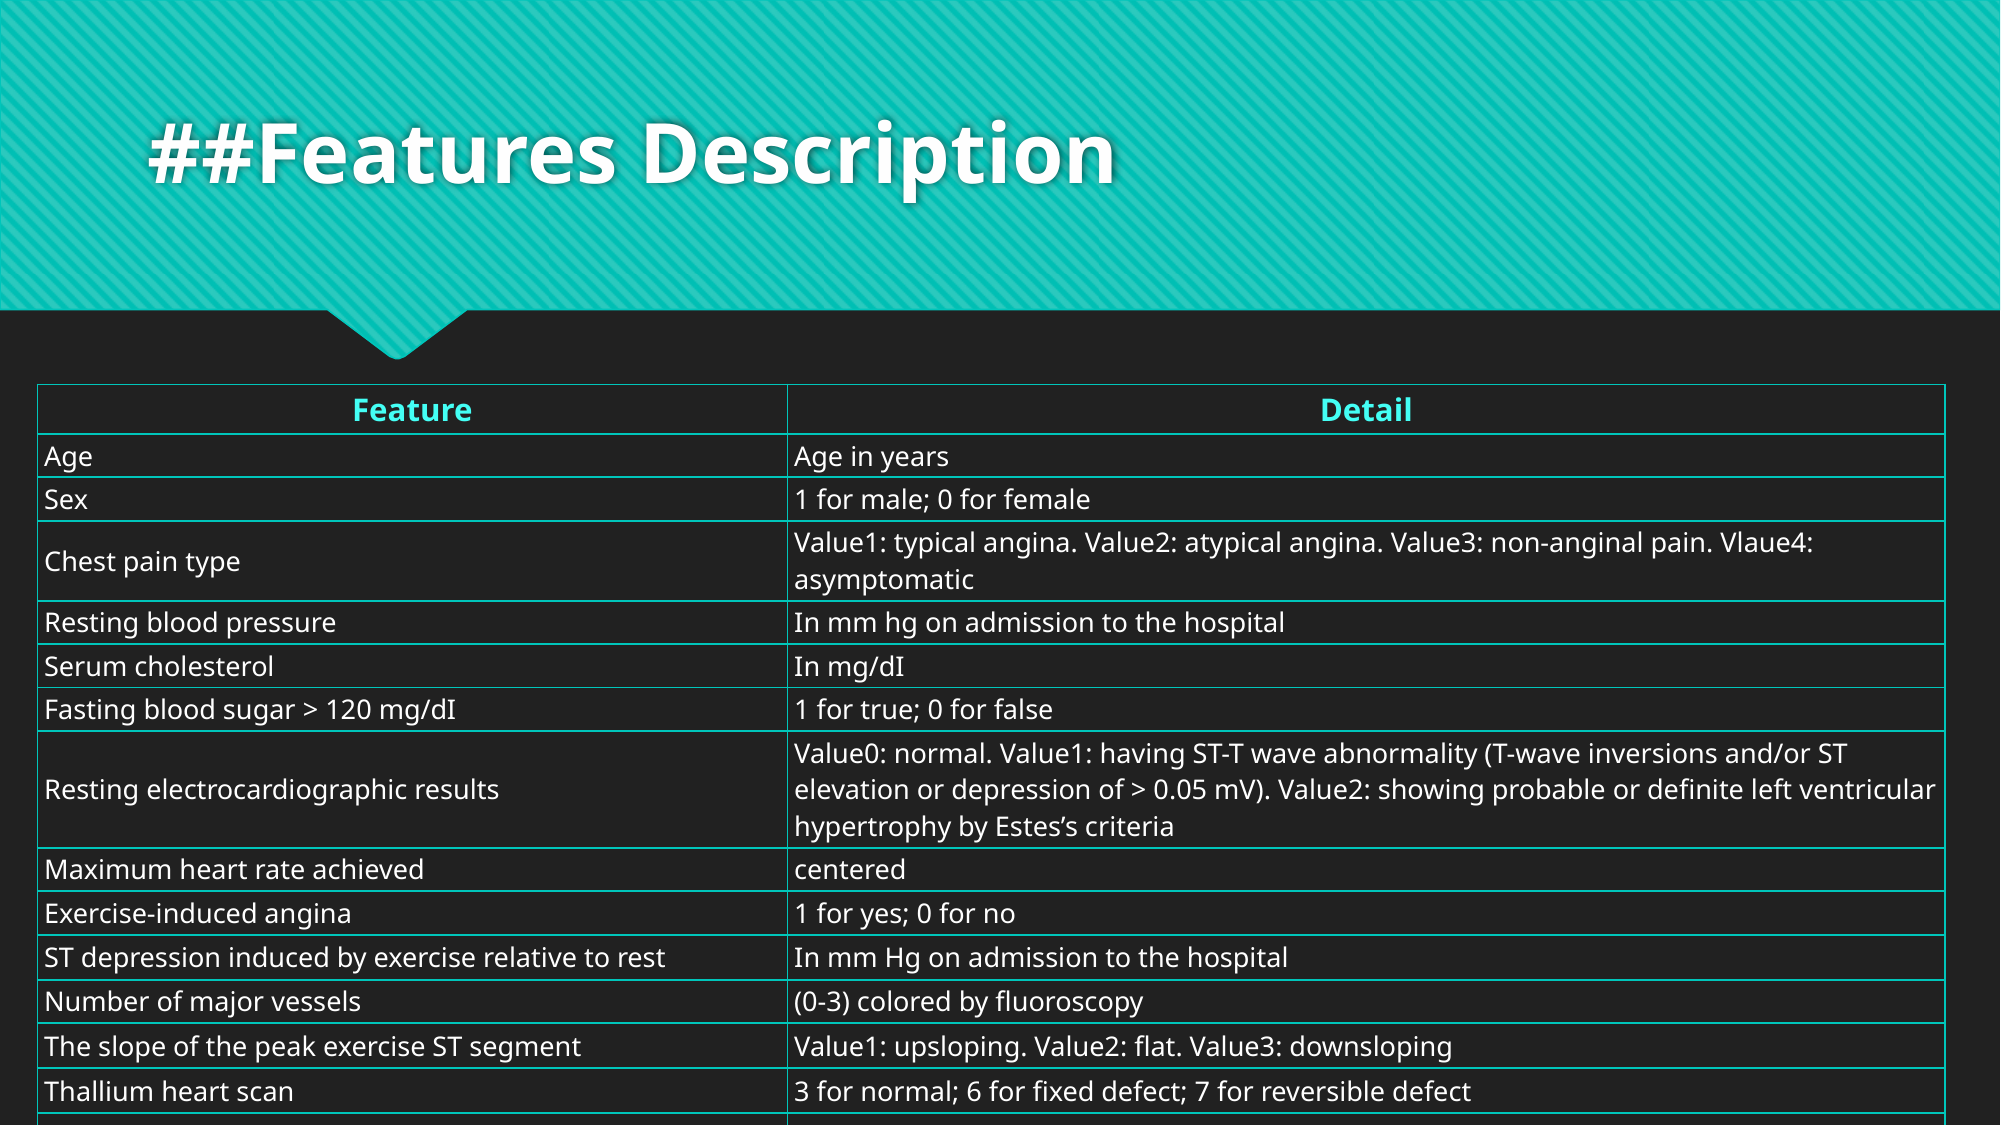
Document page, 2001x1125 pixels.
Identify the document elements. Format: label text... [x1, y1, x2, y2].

table_header Feature [38, 385, 787, 433]
table_cell Value1: typical angina. Value2: atypical angina. Value3: non-anginal pain. Vlaue4: asymptomatic [788, 522, 1944, 600]
table_cell Chest pain type [38, 522, 787, 600]
table_cell Age in years [788, 435, 1944, 476]
table_cell ST depression induced by exercise relative to rest [38, 936, 787, 979]
table_cell 3 for normal; 6 for fixed defect; 7 for reversible defect [788, 1069, 1944, 1112]
table_cell 1 for true; 0 for false [788, 688, 1944, 730]
table_cell Exercise-induced angina [38, 892, 787, 934]
table_cell Resting electrocardiographic results [38, 732, 787, 847]
table_cell In mg/dI [788, 645, 1944, 687]
table_header Detail [788, 385, 1944, 433]
table_cell In mm Hg on admission to the hospital [788, 936, 1944, 979]
table_cell Value0: normal. Value1: having ST-T wave abnormality (T-wave inversions and/or ST elevation or depression of > 0.05 mV). Value2: showing probable or definite left ventricular hypertrophy by Estes’s criteria [788, 732, 1944, 847]
table_cell Maximum heart rate achieved [38, 849, 787, 890]
table_cell The slope of the peak exercise ST segment [38, 1024, 787, 1067]
table_cell centered [788, 849, 1944, 890]
table_cell In mm hg on admission to the hospital [788, 602, 1944, 643]
table_cell Serum cholesterol [38, 645, 787, 687]
table_cell (0-3) colored by fluoroscopy [788, 981, 1944, 1022]
table_cell 1 for male; 0 for female [788, 478, 1944, 520]
table_cell 1 for yes; 0 for no [788, 892, 1944, 934]
title ##Features Description [132, 148, 1868, 308]
table_cell Resting blood pressure [38, 602, 787, 643]
table_cell Value1: upsloping. Value2: flat. Value3: downsloping [788, 1024, 1944, 1067]
table_cell Value0: no disease. Value1: heart disease [788, 1114, 1944, 1125]
table_cell Number of major vessels [38, 981, 787, 1022]
table_cell Fasting blood sugar > 120 mg/dI [38, 688, 787, 730]
table_cell Thallium heart scan [38, 1069, 787, 1112]
table_cell Diagnosis heart disease (angiographic disease) [38, 1114, 787, 1125]
table_cell Sex [38, 478, 787, 520]
table_cell Age [38, 435, 787, 476]
